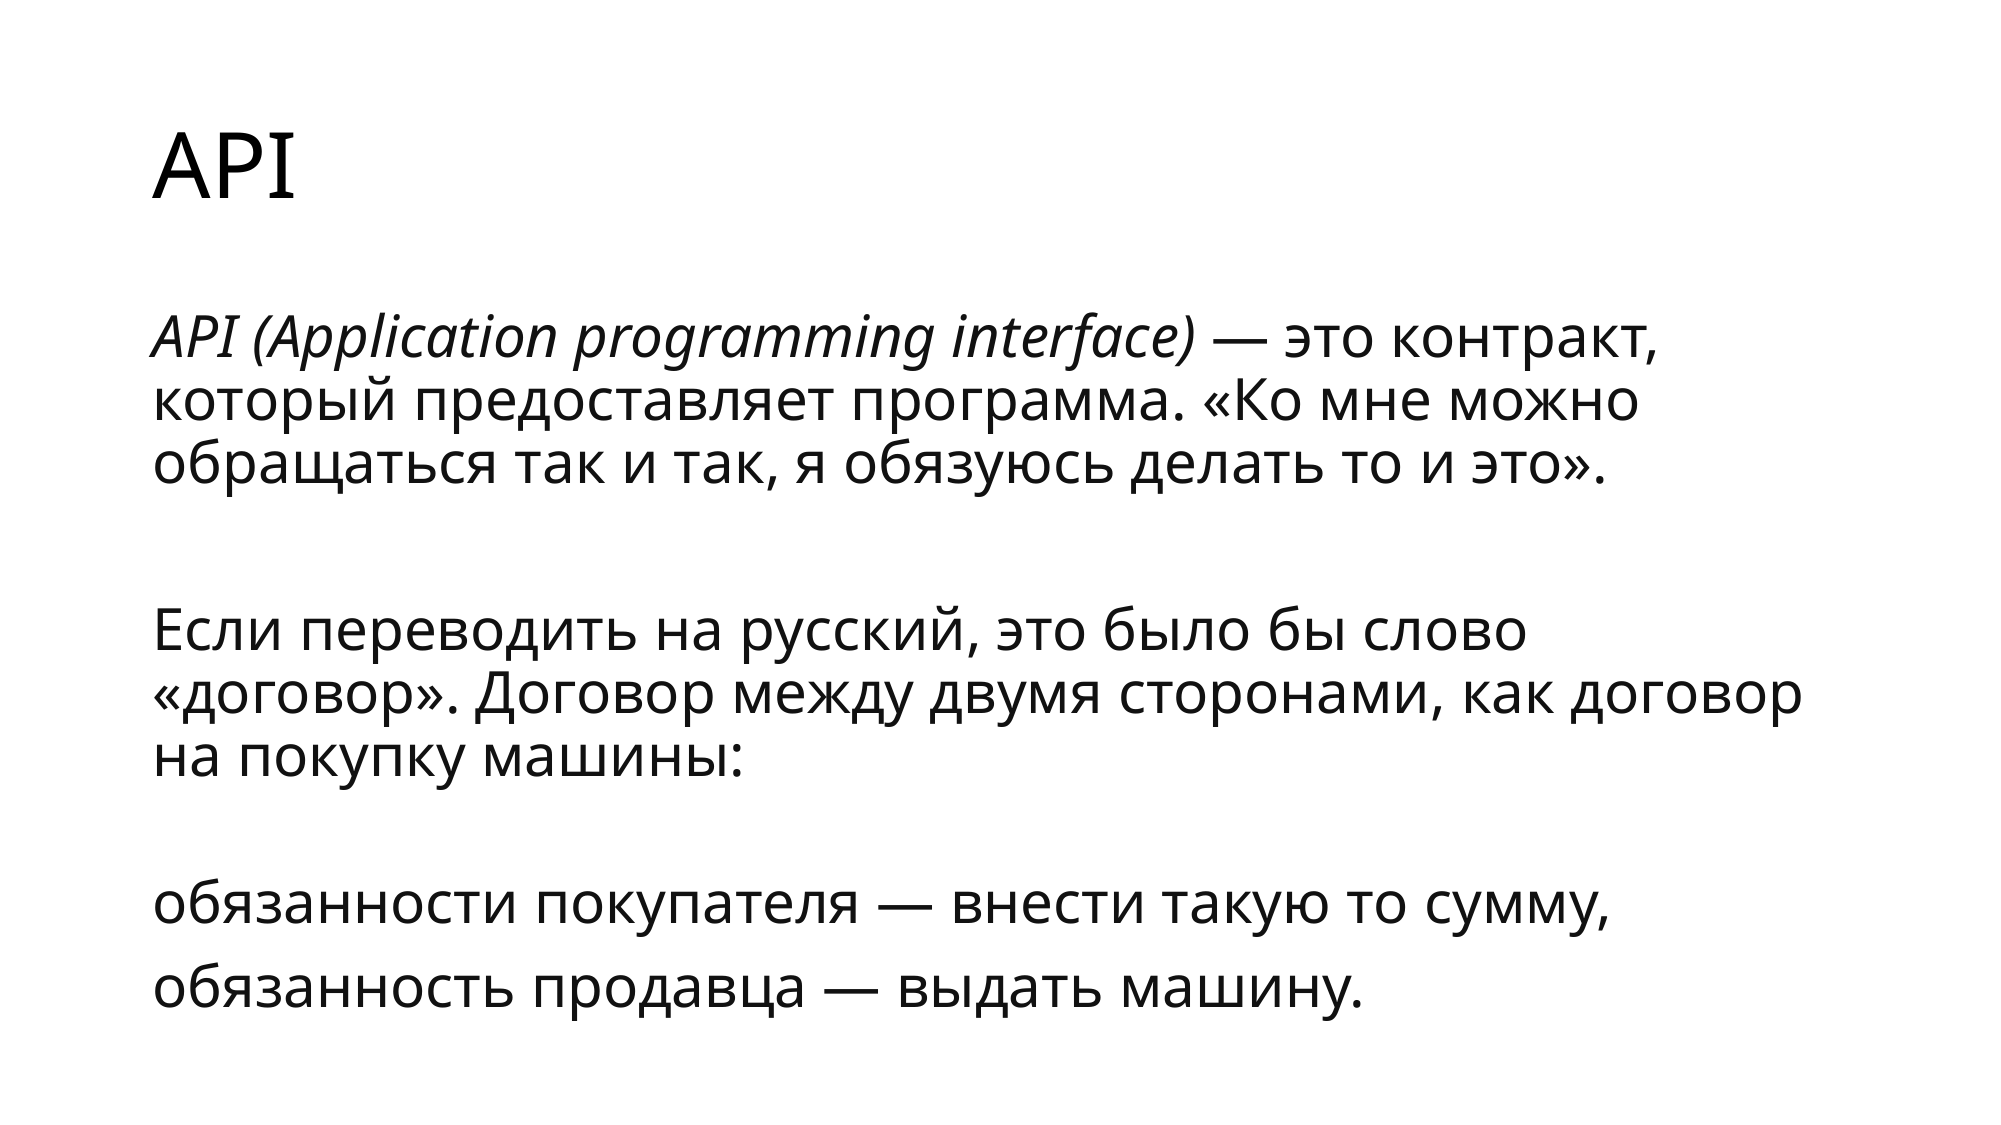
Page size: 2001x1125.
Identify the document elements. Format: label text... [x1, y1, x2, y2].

title API [137, 59, 1863, 278]
list API (Application programming interface) — это контракт, который предоставляет программа. «Ко мне можно обращаться так и так, я обязуюсь делать то и это». Если переводить на русский, это было бы слово «договор». Договор между двумя сторонами, как договор на покупку машины: обязанности покупателя — внести такую то сумму, обязанность продавца — выдать машину. [137, 299, 1863, 1014]
